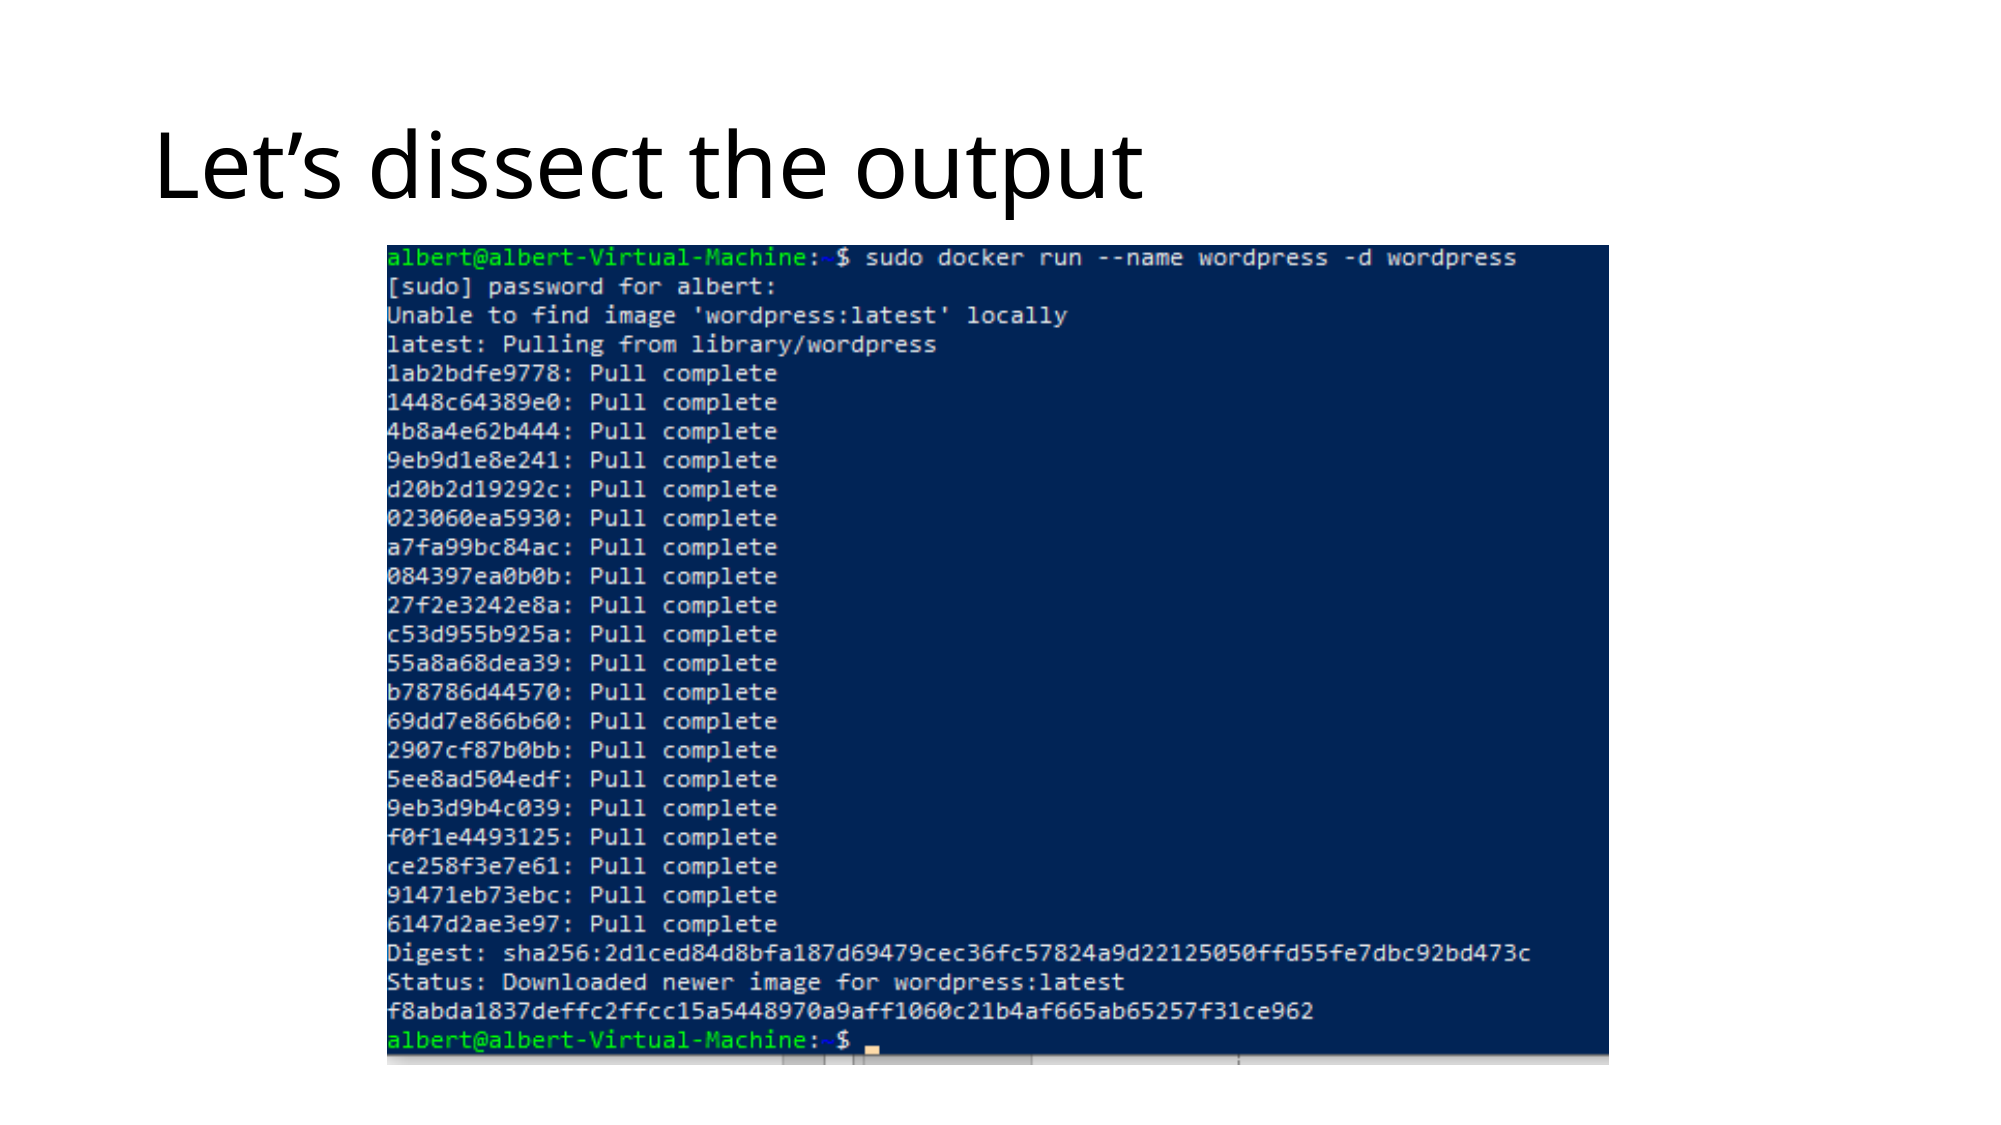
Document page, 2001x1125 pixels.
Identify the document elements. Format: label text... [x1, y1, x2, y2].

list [387, 245, 1609, 1066]
title Let’s dissect the output [137, 59, 1863, 278]
